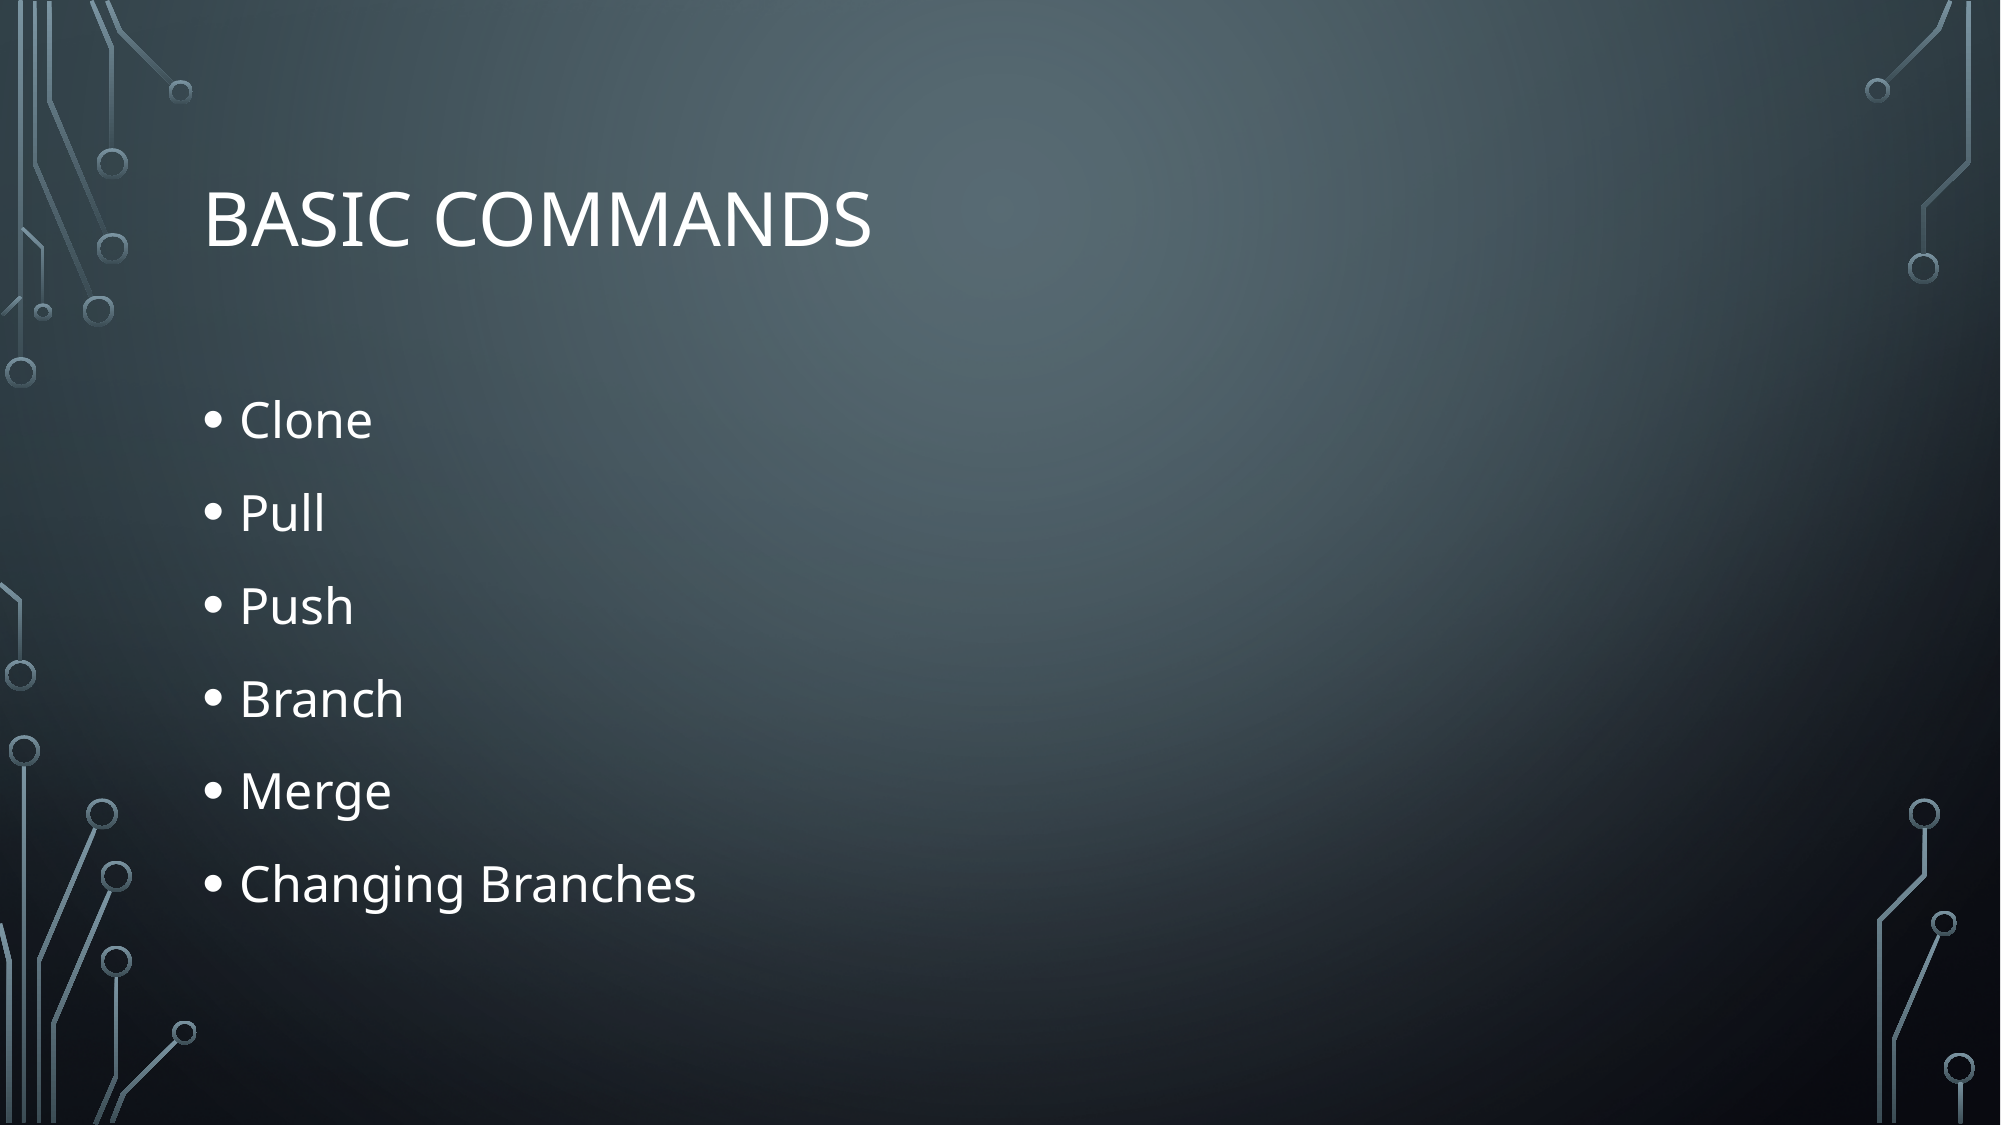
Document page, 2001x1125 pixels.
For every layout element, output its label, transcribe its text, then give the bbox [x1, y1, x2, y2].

list Clone Pull Push Branch Merge Changing Branches [187, 369, 1813, 950]
title Basic commands [187, 101, 1813, 344]
